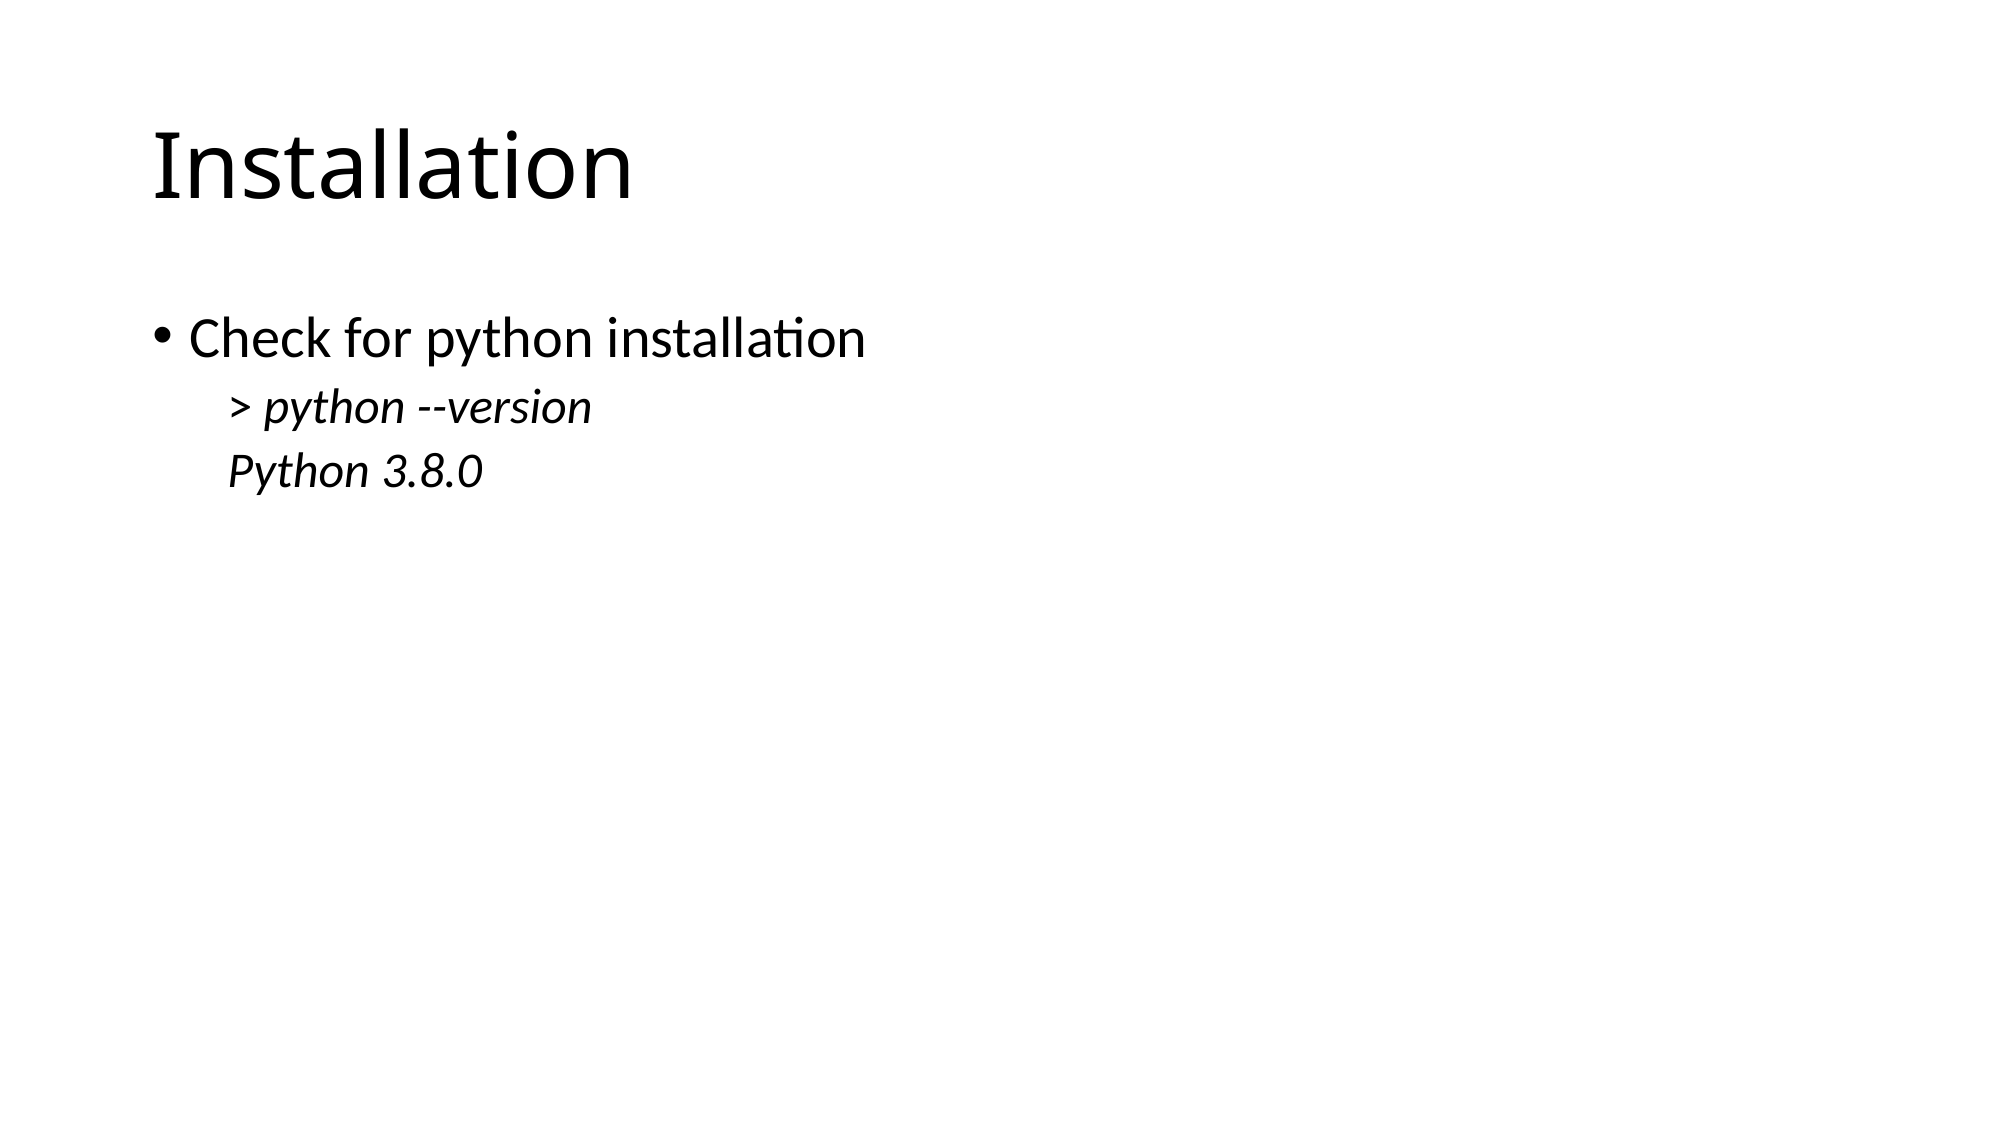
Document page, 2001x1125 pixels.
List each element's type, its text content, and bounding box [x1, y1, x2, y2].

list Check for python installation > python --version Python 3.8.0 [137, 299, 1863, 1014]
title Installation [137, 59, 1863, 278]
